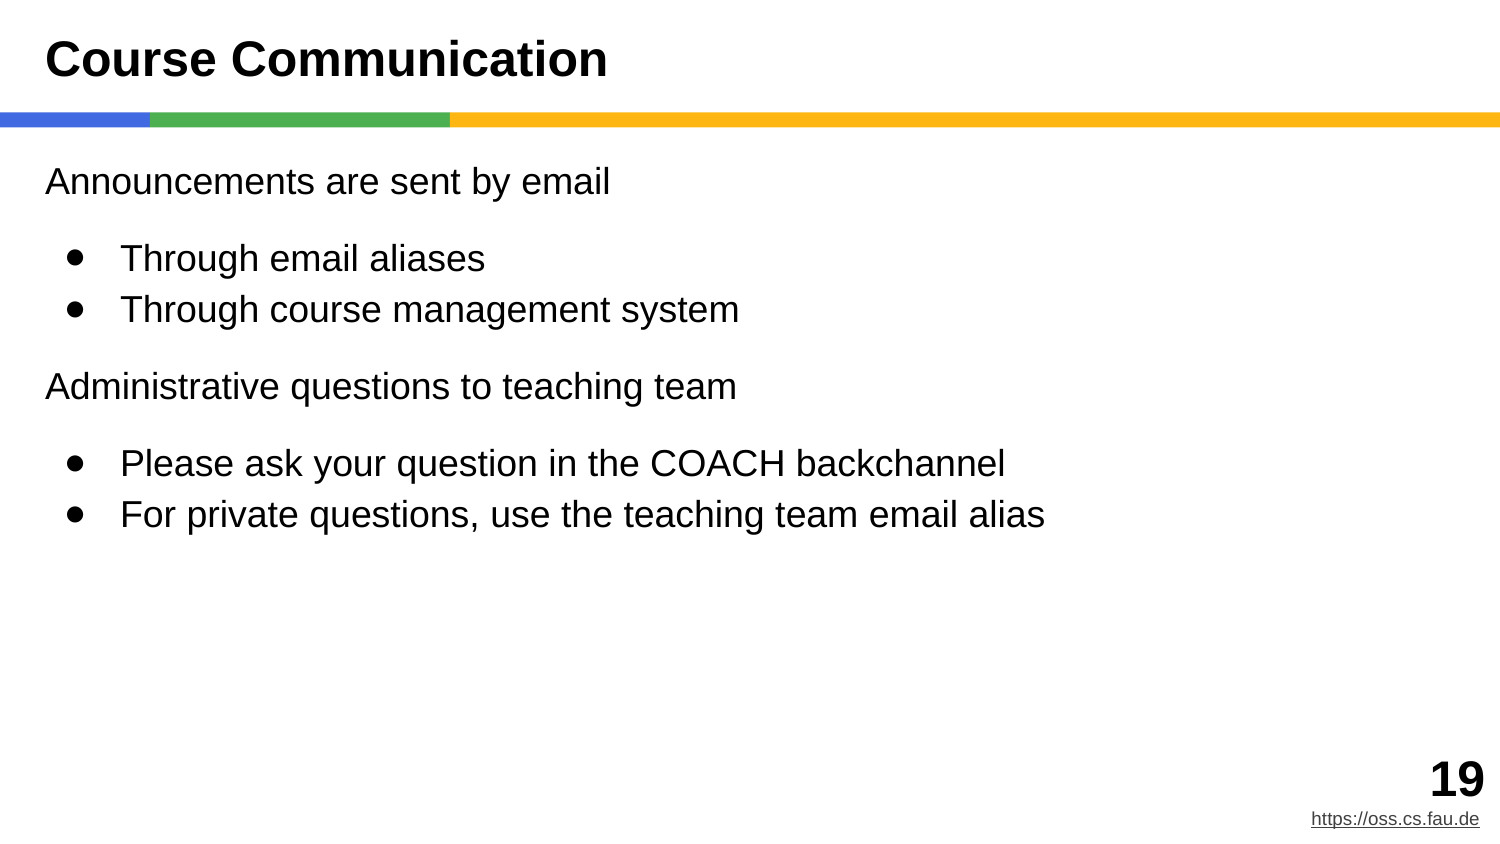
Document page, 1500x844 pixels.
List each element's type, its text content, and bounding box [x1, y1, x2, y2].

list Announcements are sent by email Through email aliases Through course management system Administrative questions to teaching team Please ask your question in the COACH backchannel For private questions, use the teaching team email alias [45, 150, 1455, 825]
title Course Communication [0, 0, 1500, 113]
slide_number ‹#› https://oss.cs.fau.de [1200, 724, 1500, 844]
